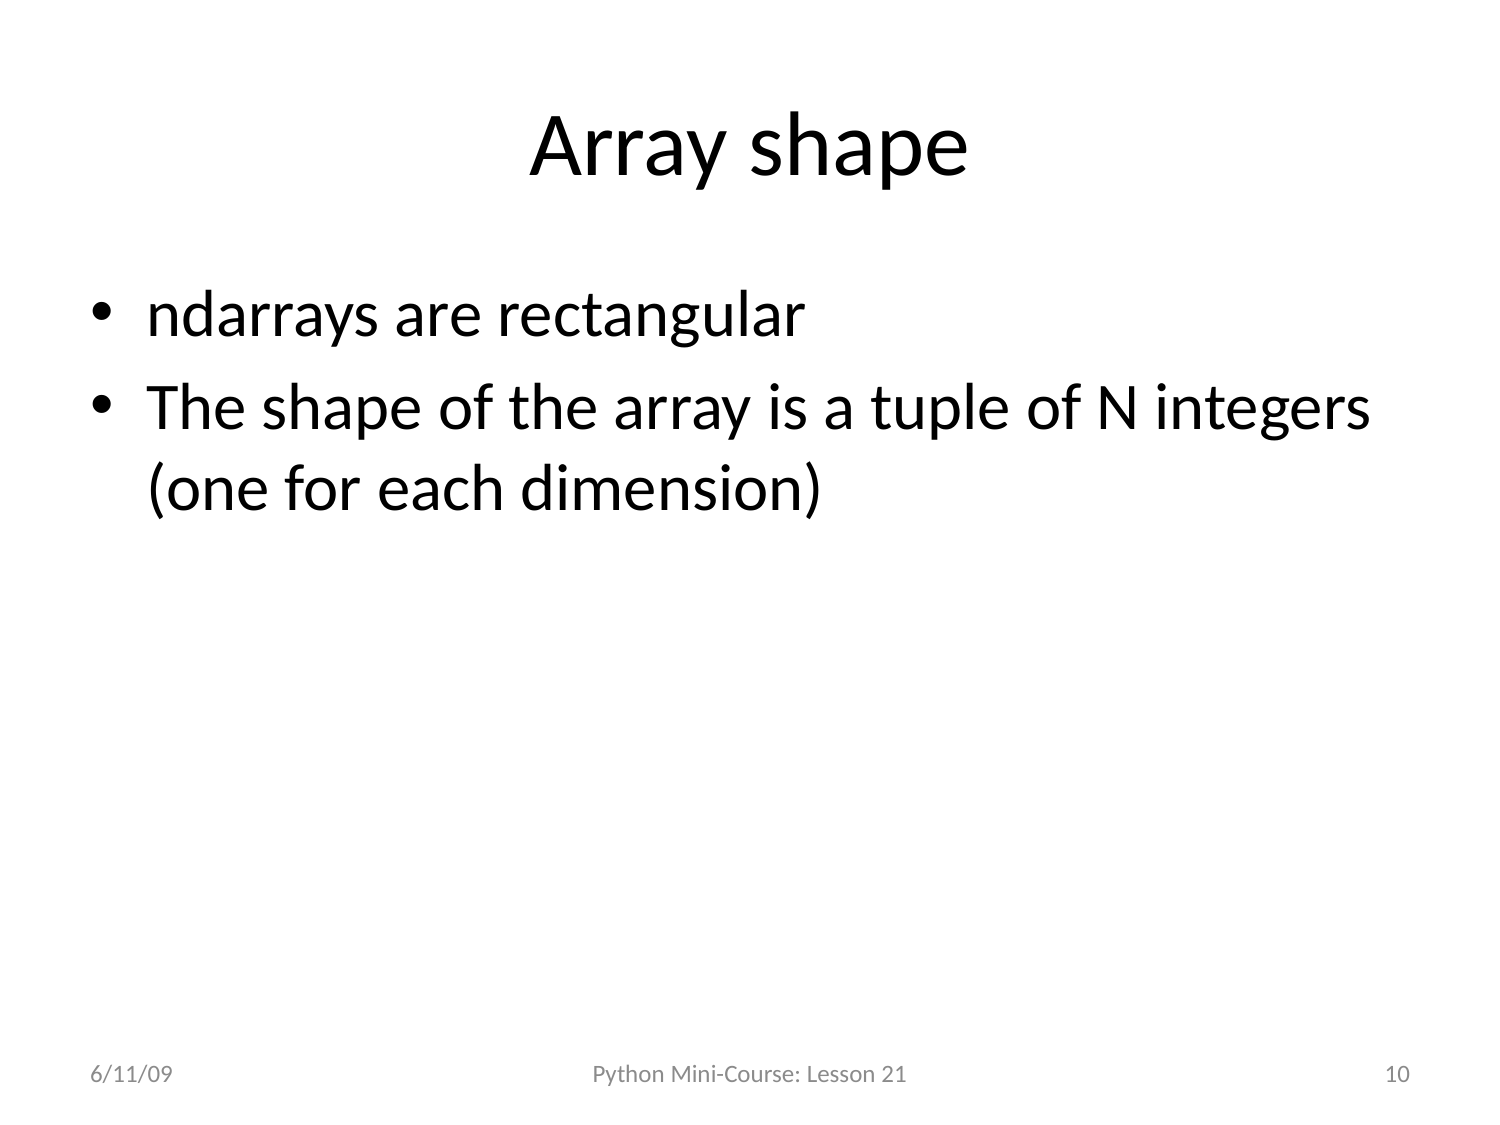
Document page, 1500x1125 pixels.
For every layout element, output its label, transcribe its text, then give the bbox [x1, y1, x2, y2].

title Array shape [75, 45, 1425, 233]
footer Python Mini-Course: Lesson 21 [512, 1042, 988, 1103]
slide_number 10 [1074, 1042, 1425, 1103]
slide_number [75, 1042, 425, 1103]
list ndarrays are rectangular The shape of the array is a tuple of N integers (one for each dimension) [75, 262, 1425, 1005]
